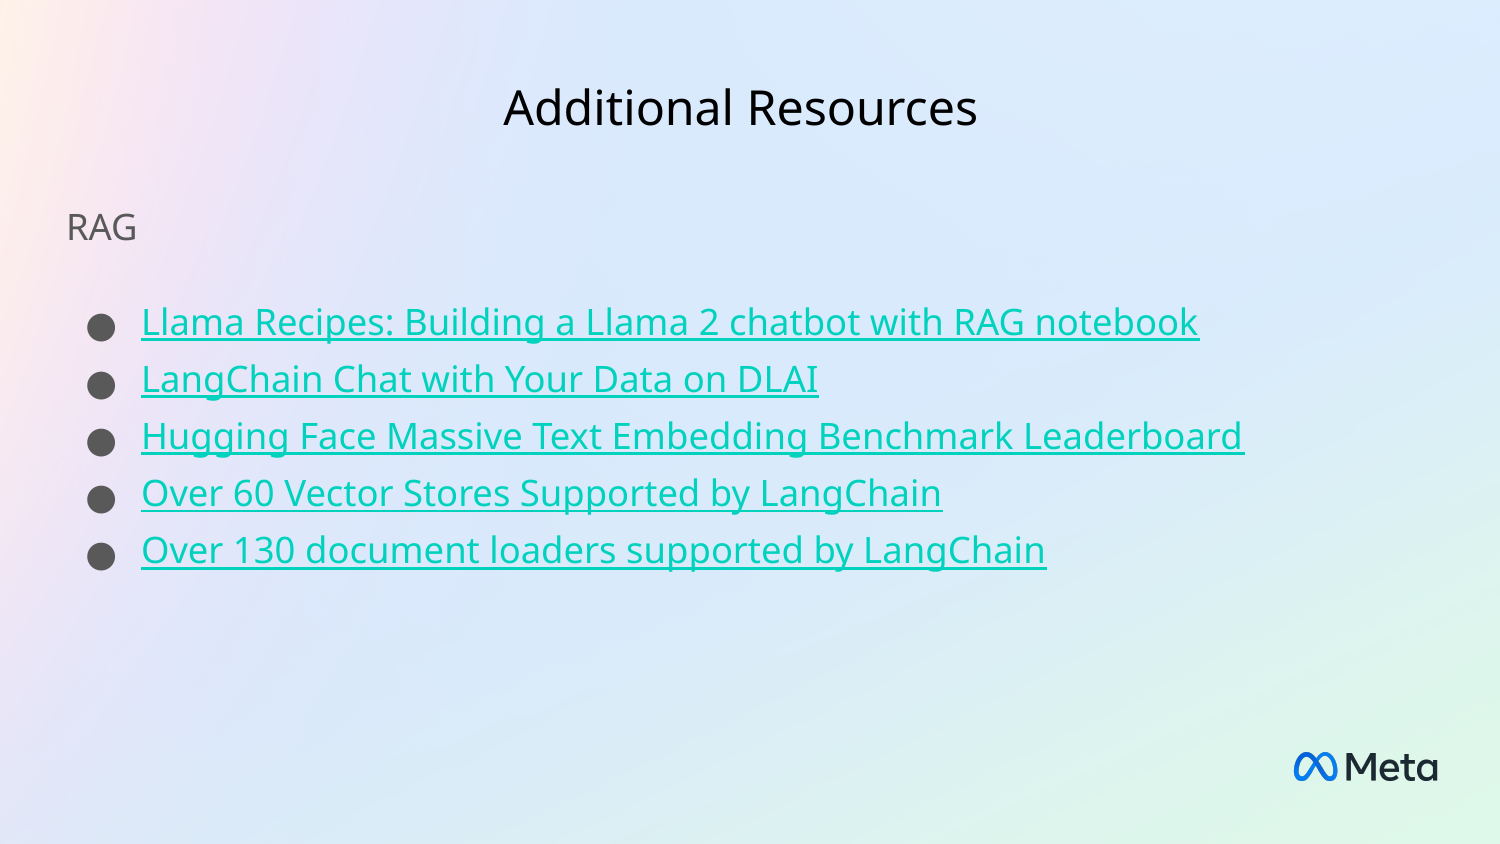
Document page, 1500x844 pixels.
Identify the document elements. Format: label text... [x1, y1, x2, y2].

list RAG Llama Recipes: Building a Llama 2 chatbot with RAG notebook LangChain Chat with Your Data on DLAI Hugging Face Massive Text Embedding Benchmark Leaderboard Over 60 Vector Stores Supported by LangChain Over 130 document loaders supported by LangChain [51, 189, 1449, 750]
picture [0, 0, 1500, 844]
title Additional Resources [488, 62, 1012, 157]
